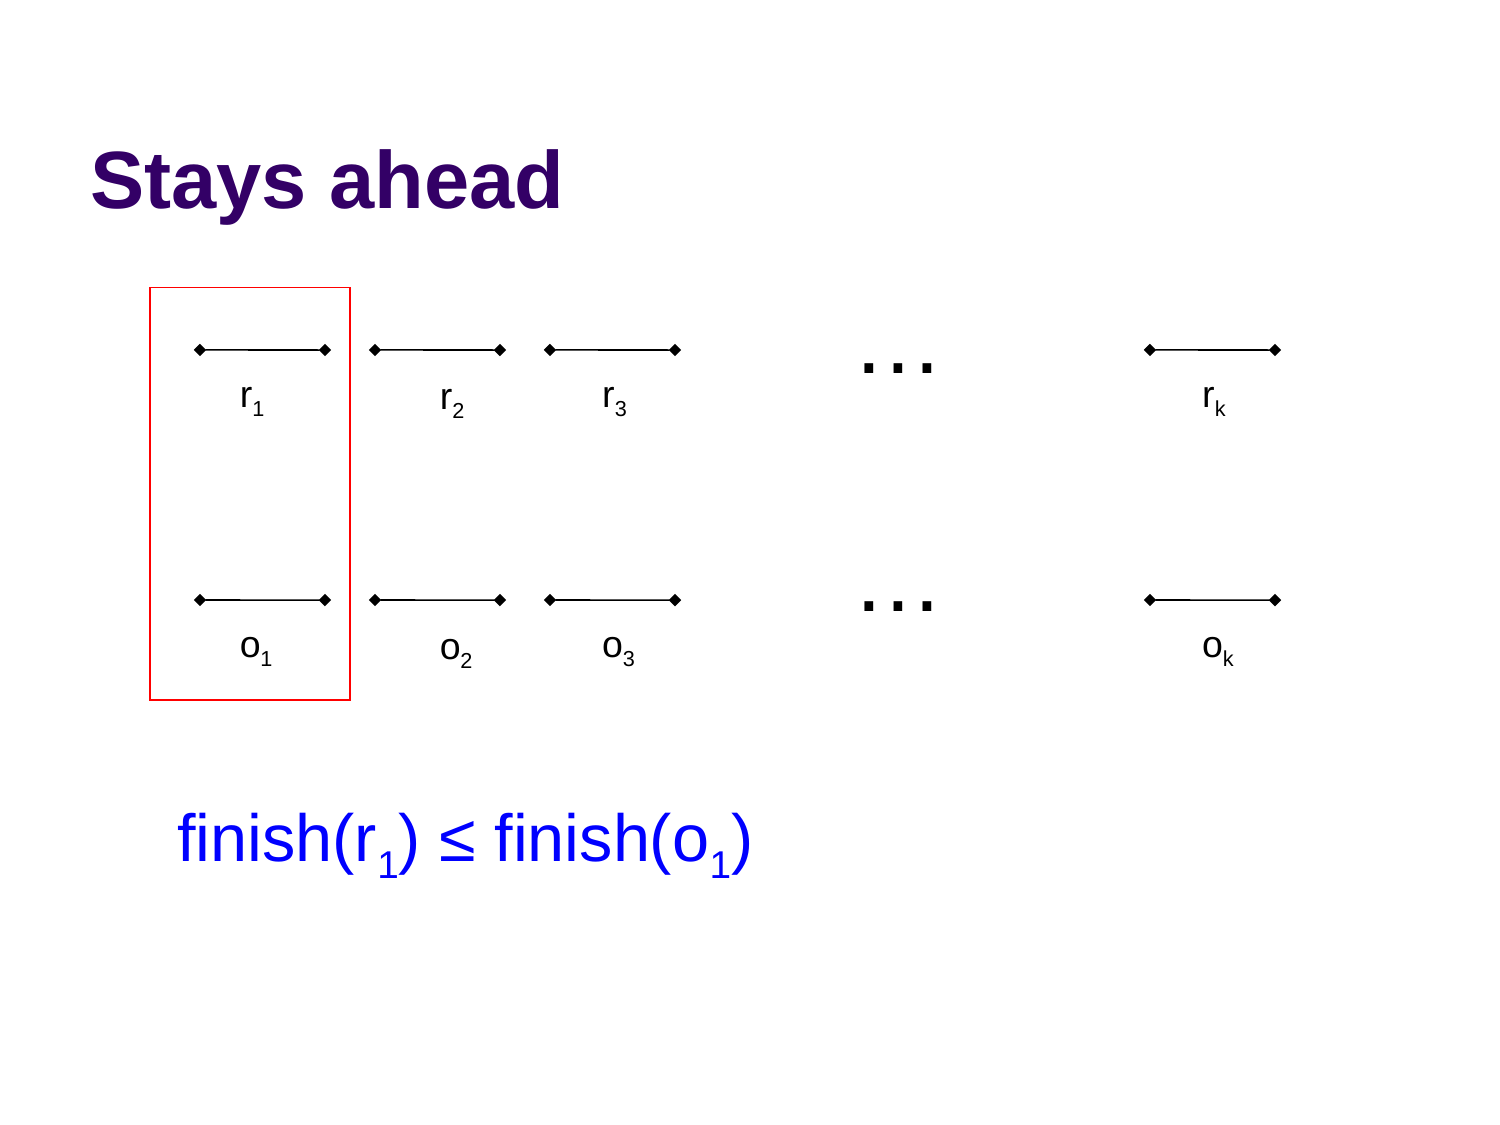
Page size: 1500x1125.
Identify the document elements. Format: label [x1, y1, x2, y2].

title [75, 20, 1425, 233]
text_box [150, 274, 1275, 700]
text_box [162, 787, 788, 894]
